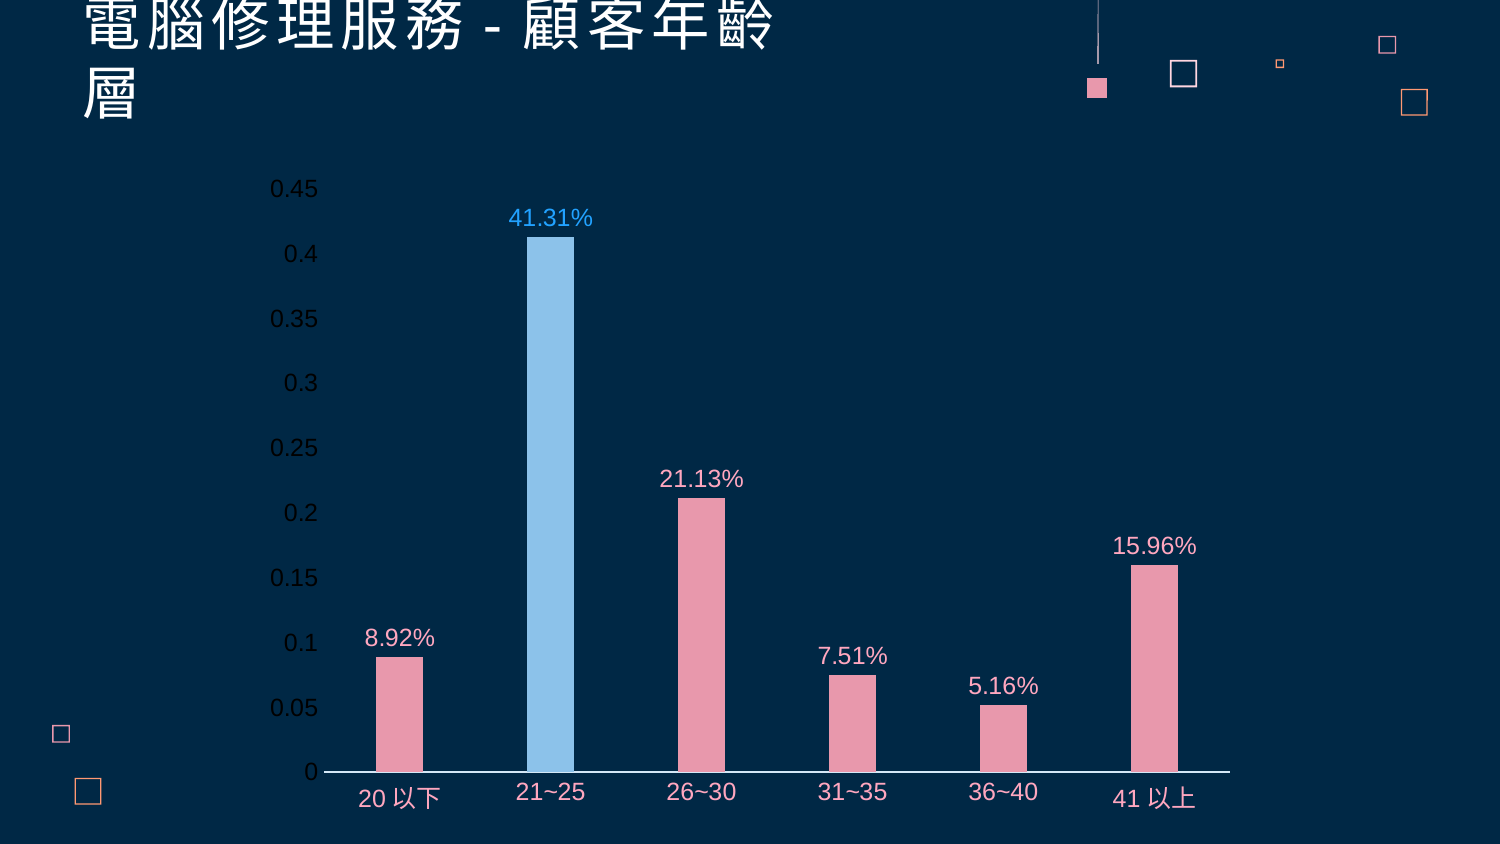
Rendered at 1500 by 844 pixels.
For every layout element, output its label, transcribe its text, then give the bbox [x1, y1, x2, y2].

title 電腦修理服務-顧客年齡層 [67, 47, 844, 142]
chart [249, 162, 1251, 830]
